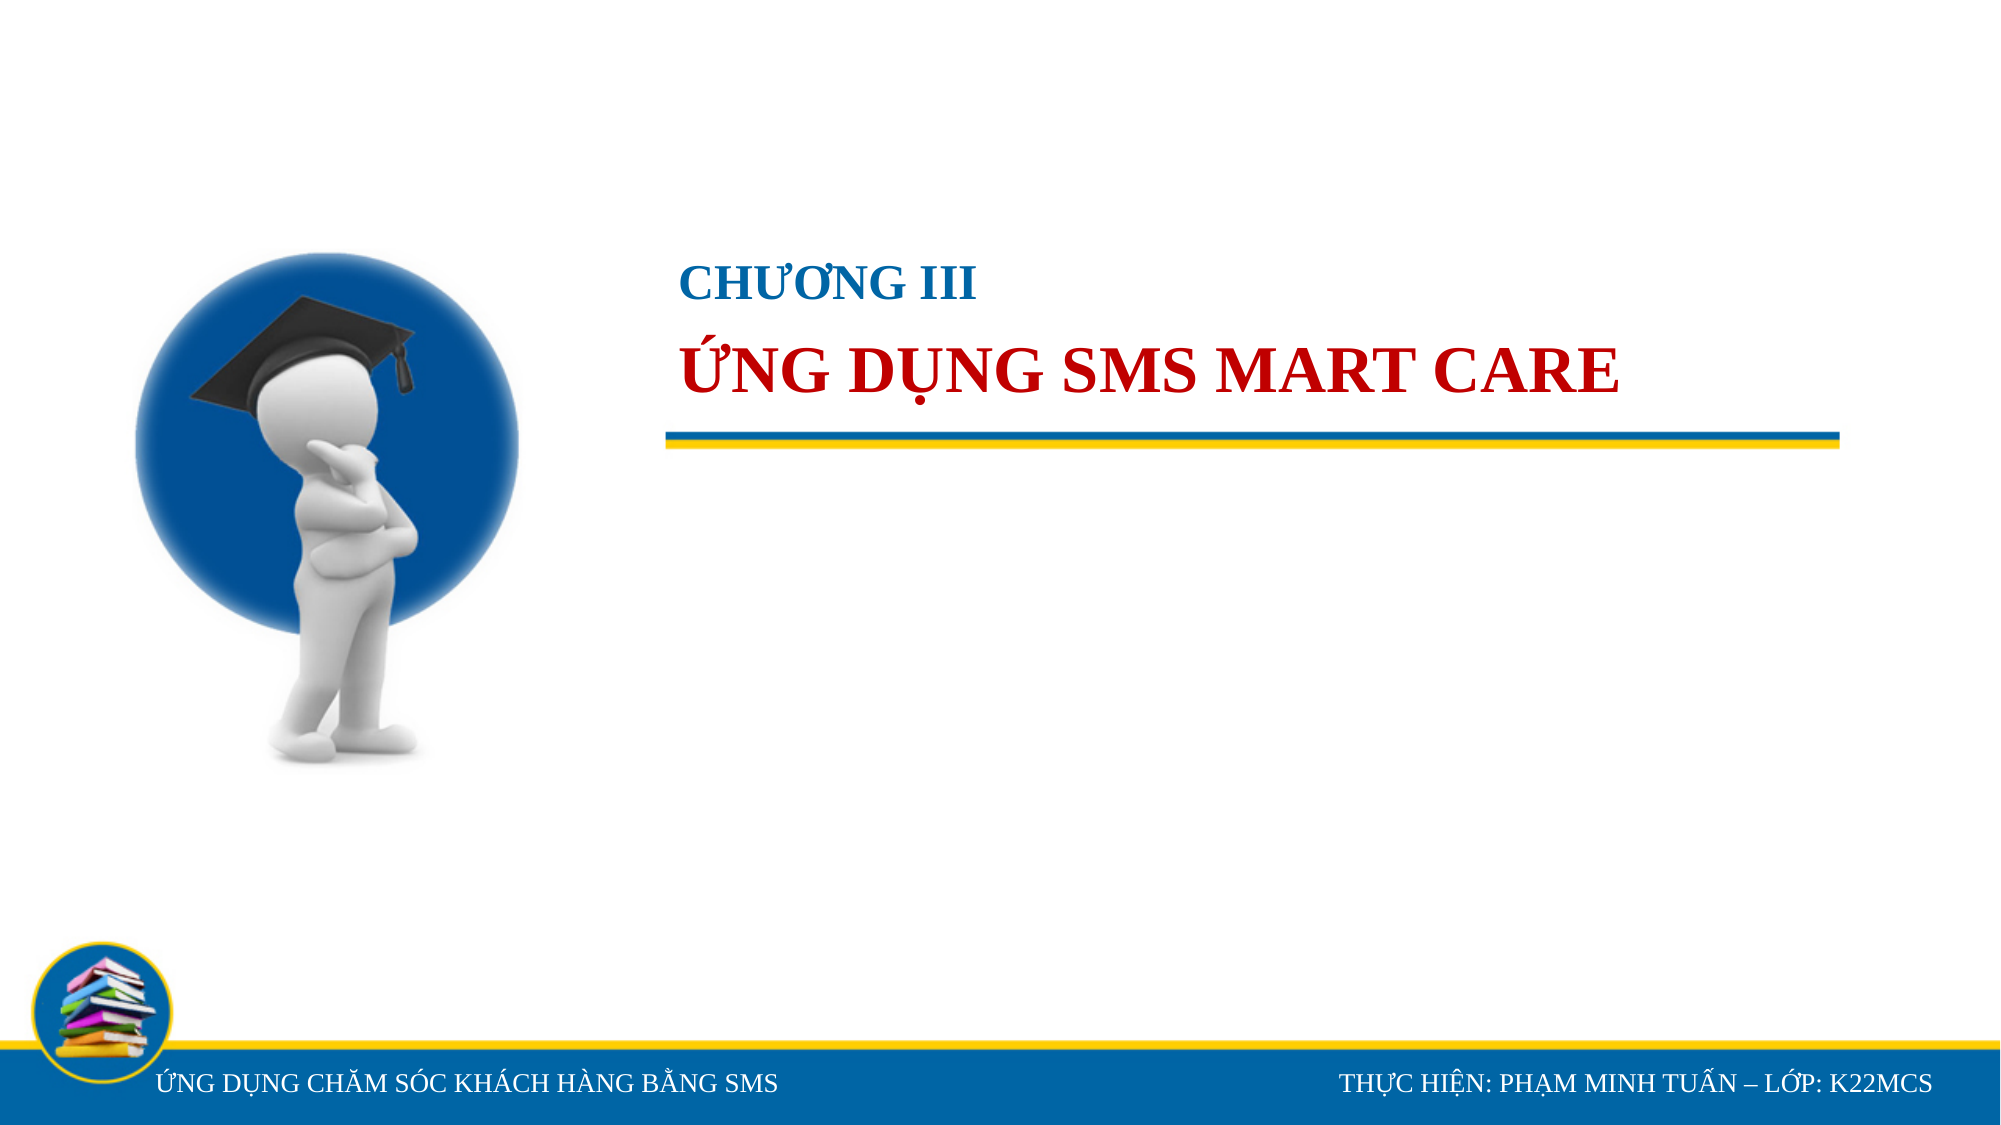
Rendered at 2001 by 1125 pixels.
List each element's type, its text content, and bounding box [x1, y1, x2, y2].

list CHƯƠNG III [663, 248, 1835, 334]
picture [0, 0, 2001, 1125]
title ỨNG DỤNG SMS MART CARE [663, 334, 1835, 430]
